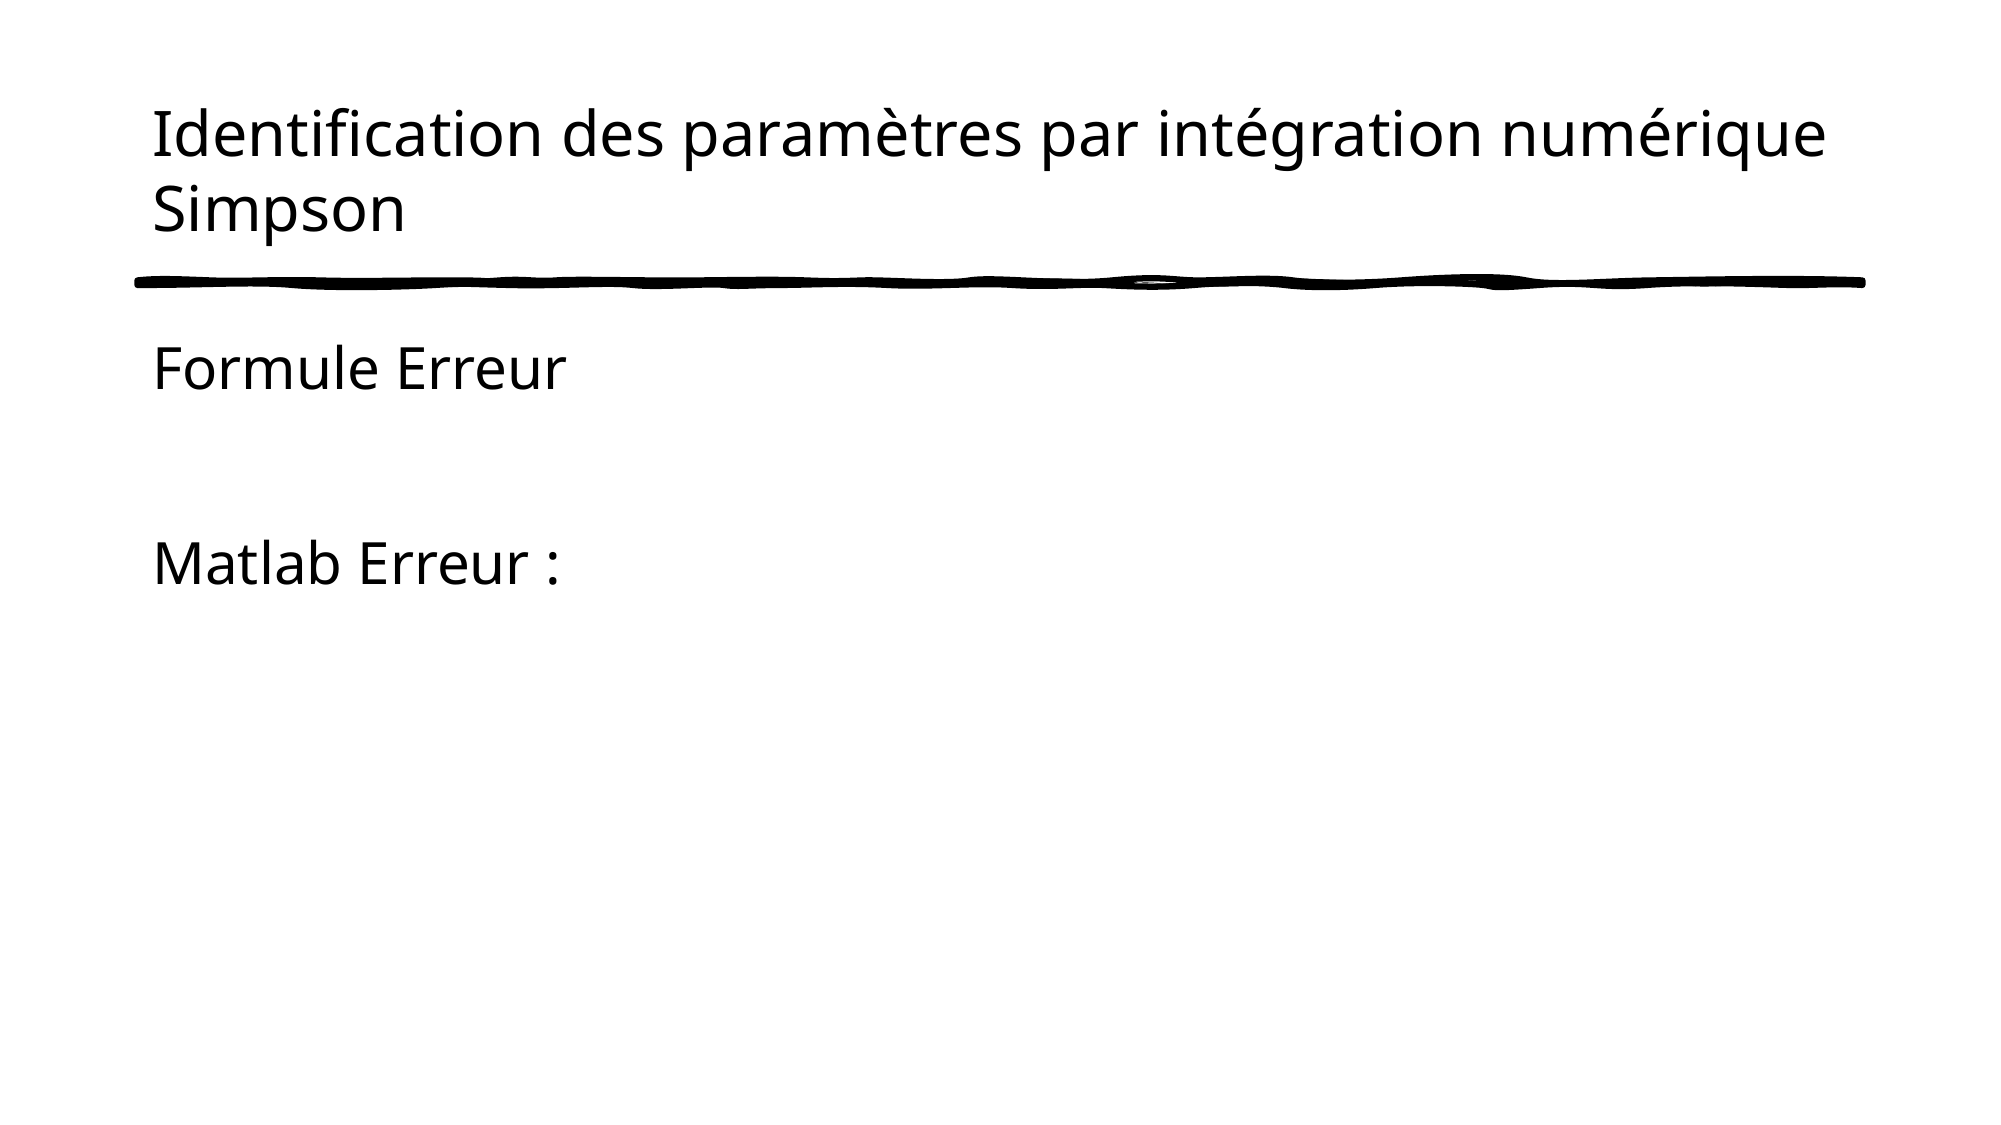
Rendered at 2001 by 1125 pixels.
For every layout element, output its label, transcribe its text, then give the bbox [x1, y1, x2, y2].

title Identification des paramètres par intégration numérique Simpson [137, 59, 1863, 278]
